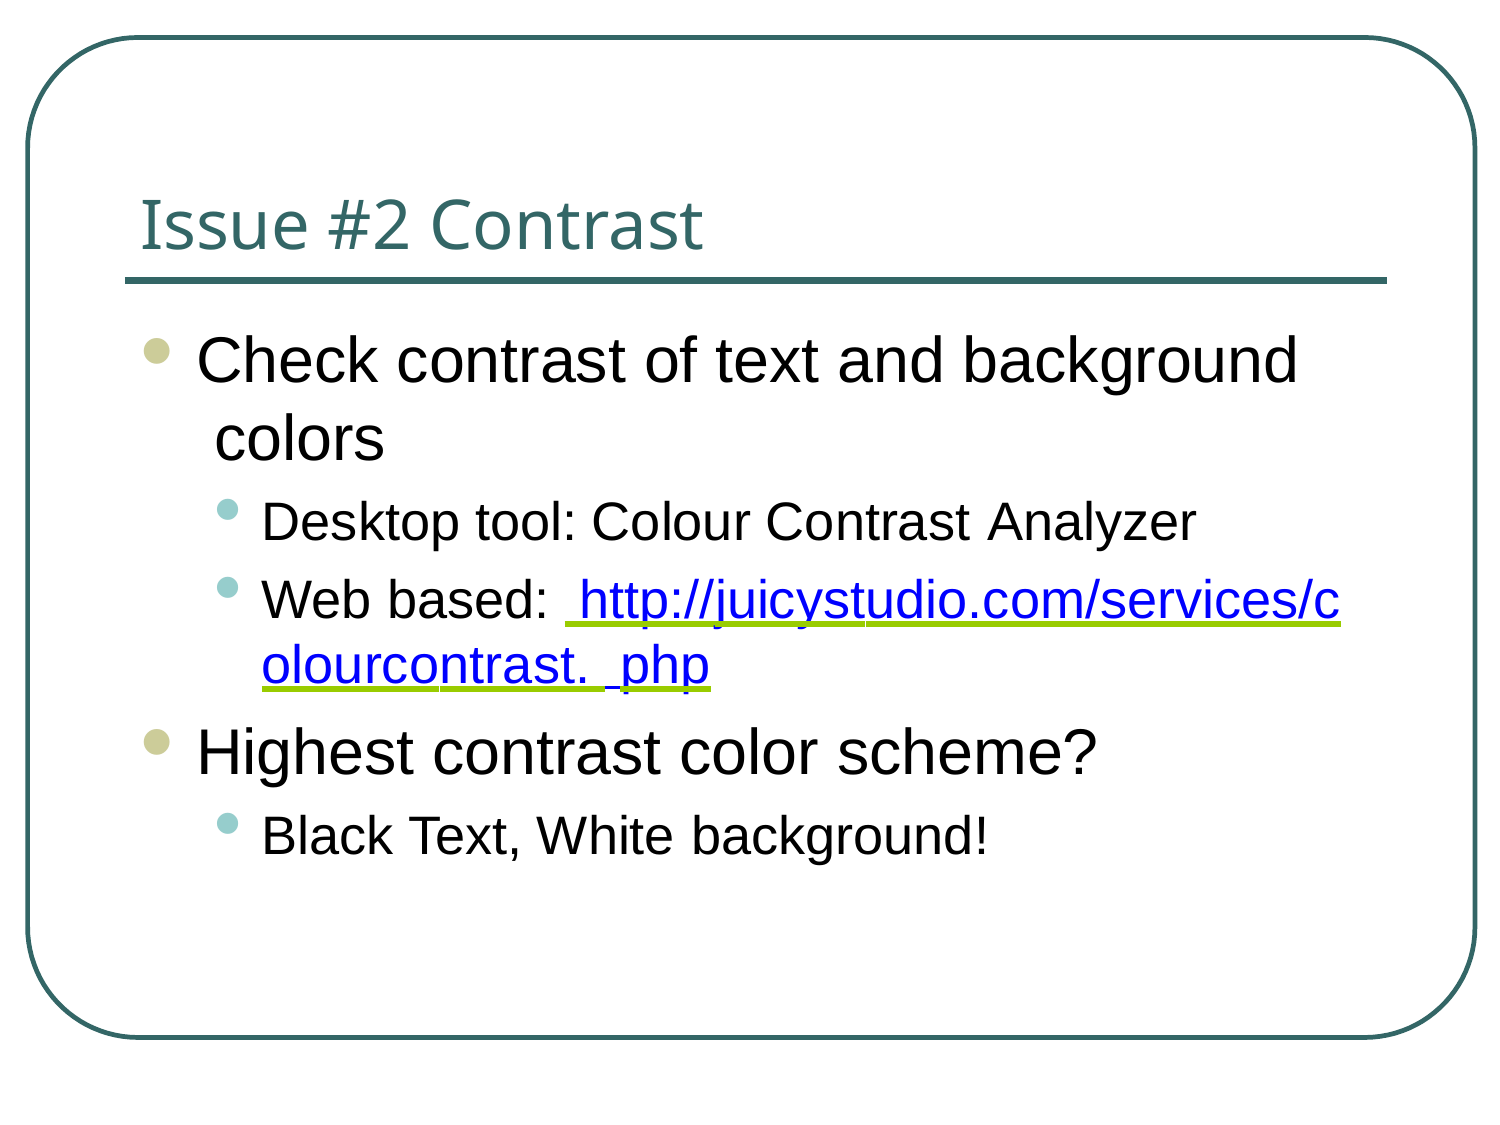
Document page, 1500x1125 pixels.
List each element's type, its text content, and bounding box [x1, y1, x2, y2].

title Issue #2 Contrast [137, 178, 807, 316]
text_box Check contrast of text and background colors Desktop tool: Colour Contrast Analyzer Web based: http://juicystudio.com/services/colourcontrast. php Highest contrast color scheme? Black Text, White background! [137, 316, 1355, 866]
